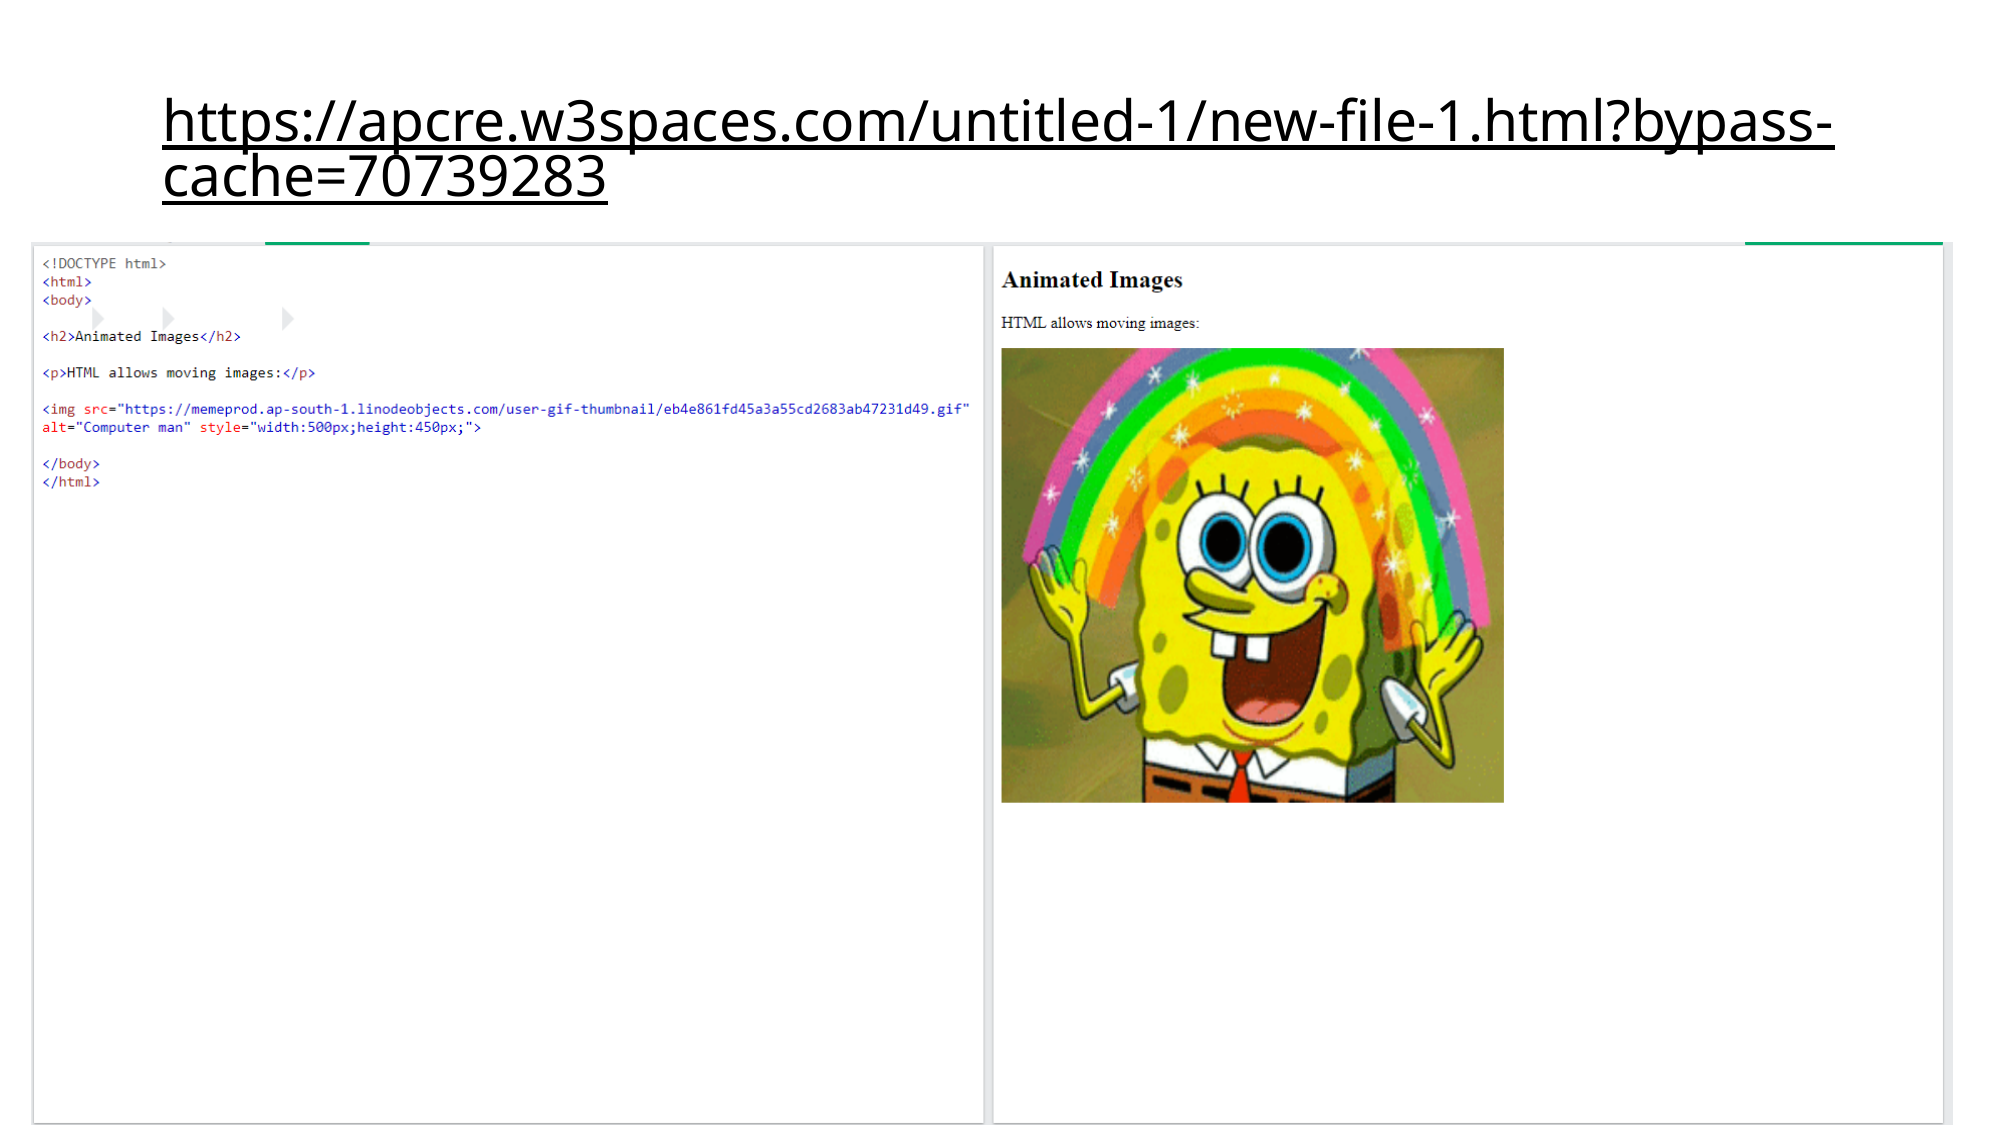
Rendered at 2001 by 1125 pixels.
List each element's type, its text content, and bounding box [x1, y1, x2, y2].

title https://apcre.w3spaces.com/untitled-1/new-file-1.html?bypass-cache=70739283 [147, 76, 1873, 242]
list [31, 242, 1953, 1125]
